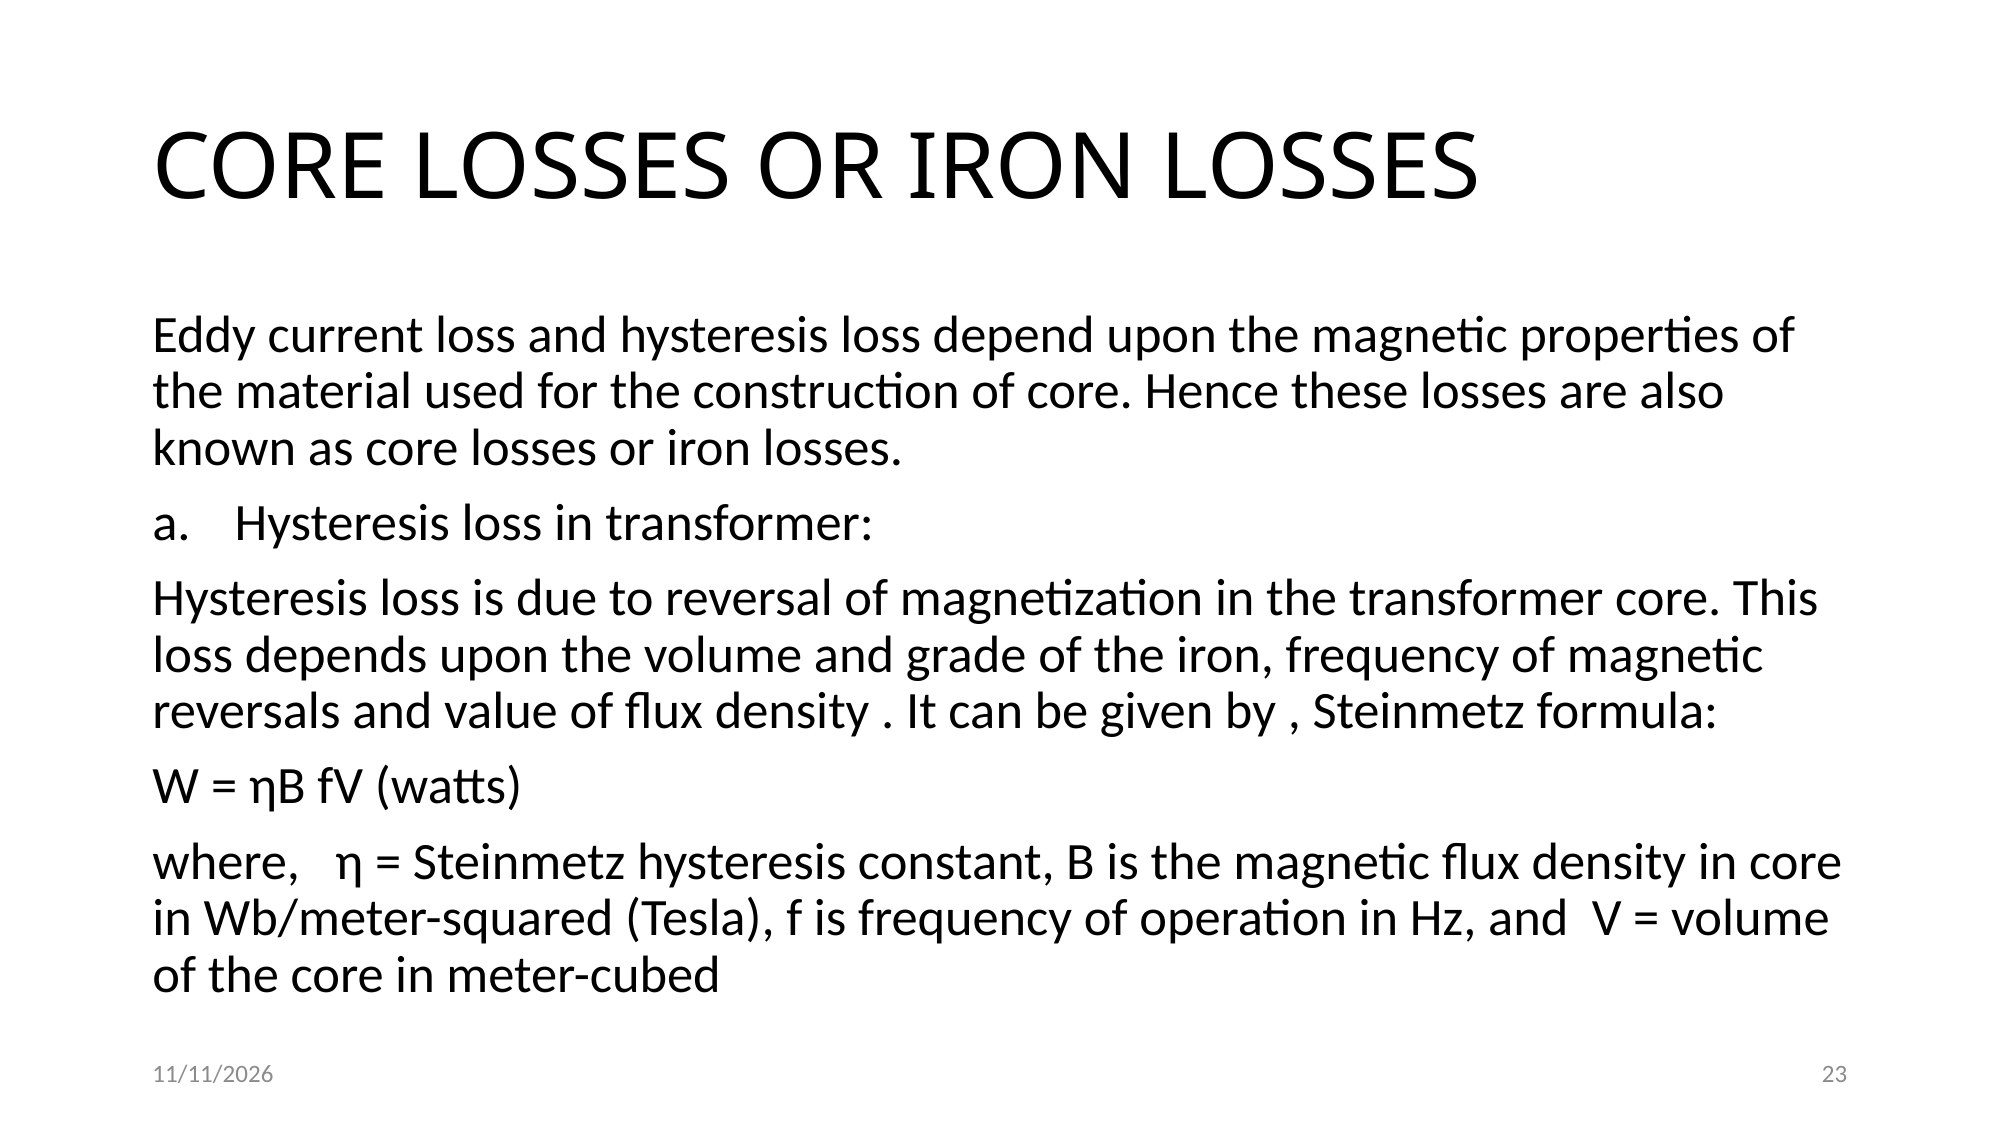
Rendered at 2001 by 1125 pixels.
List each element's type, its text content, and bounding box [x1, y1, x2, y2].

list Eddy current loss and hysteresis loss depend upon the magnetic properties of the material used for the construction of core. Hence these losses are also known as core losses or iron losses. Hysteresis loss in transformer: Hysteresis loss is due to reversal of magnetization in the transformer core. This loss depends upon the volume and grade of the iron, frequency of magnetic reversals and value of flux density . It can be given by , Steinmetz formula: W = ηB fV (watts) where, η = Steinmetz hysteresis constant, B is the magnetic flux density in core in Wb/meter-squared (Tesla), f is frequency of operation in Hz, and V = volume of the core in meter-cubed [137, 299, 1863, 1014]
title CORE LOSSES OR IRON LOSSES [137, 59, 1863, 278]
slide_number 23 [1412, 1042, 1863, 1103]
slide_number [137, 1042, 588, 1103]
